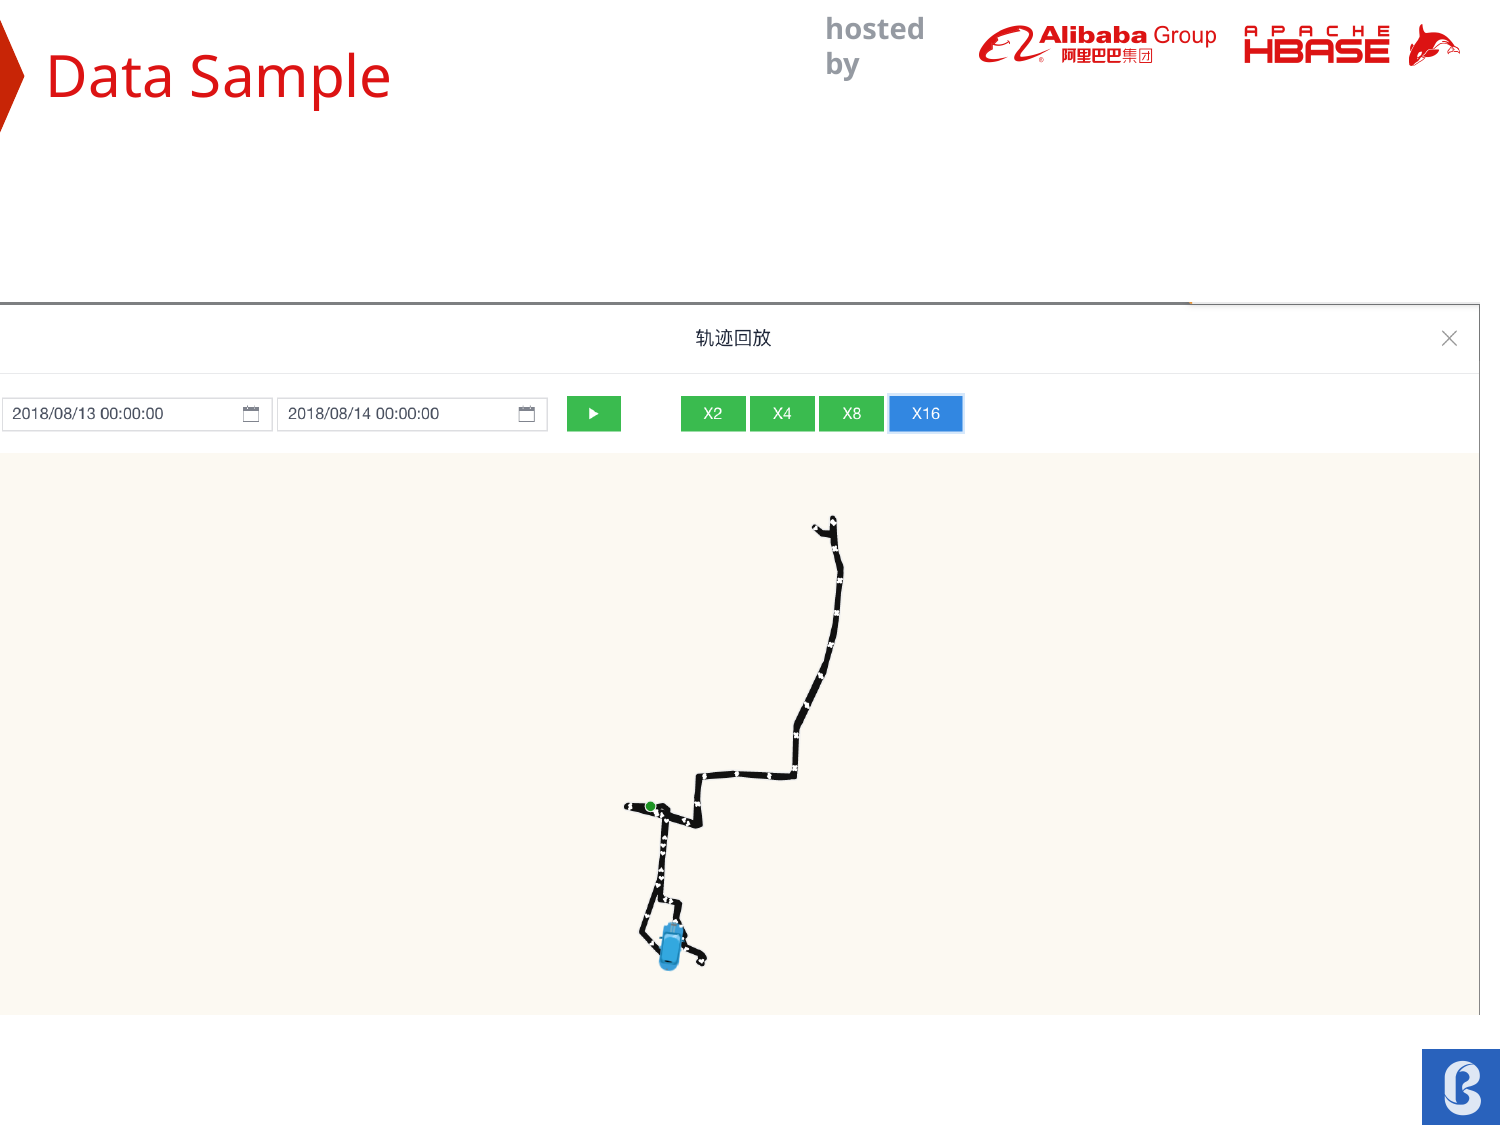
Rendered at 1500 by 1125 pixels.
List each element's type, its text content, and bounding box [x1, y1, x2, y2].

picture [1422, 1049, 1500, 1125]
picture [0, 302, 1481, 1015]
list Data Sample [36, 24, 930, 118]
picture [979, 24, 1460, 66]
